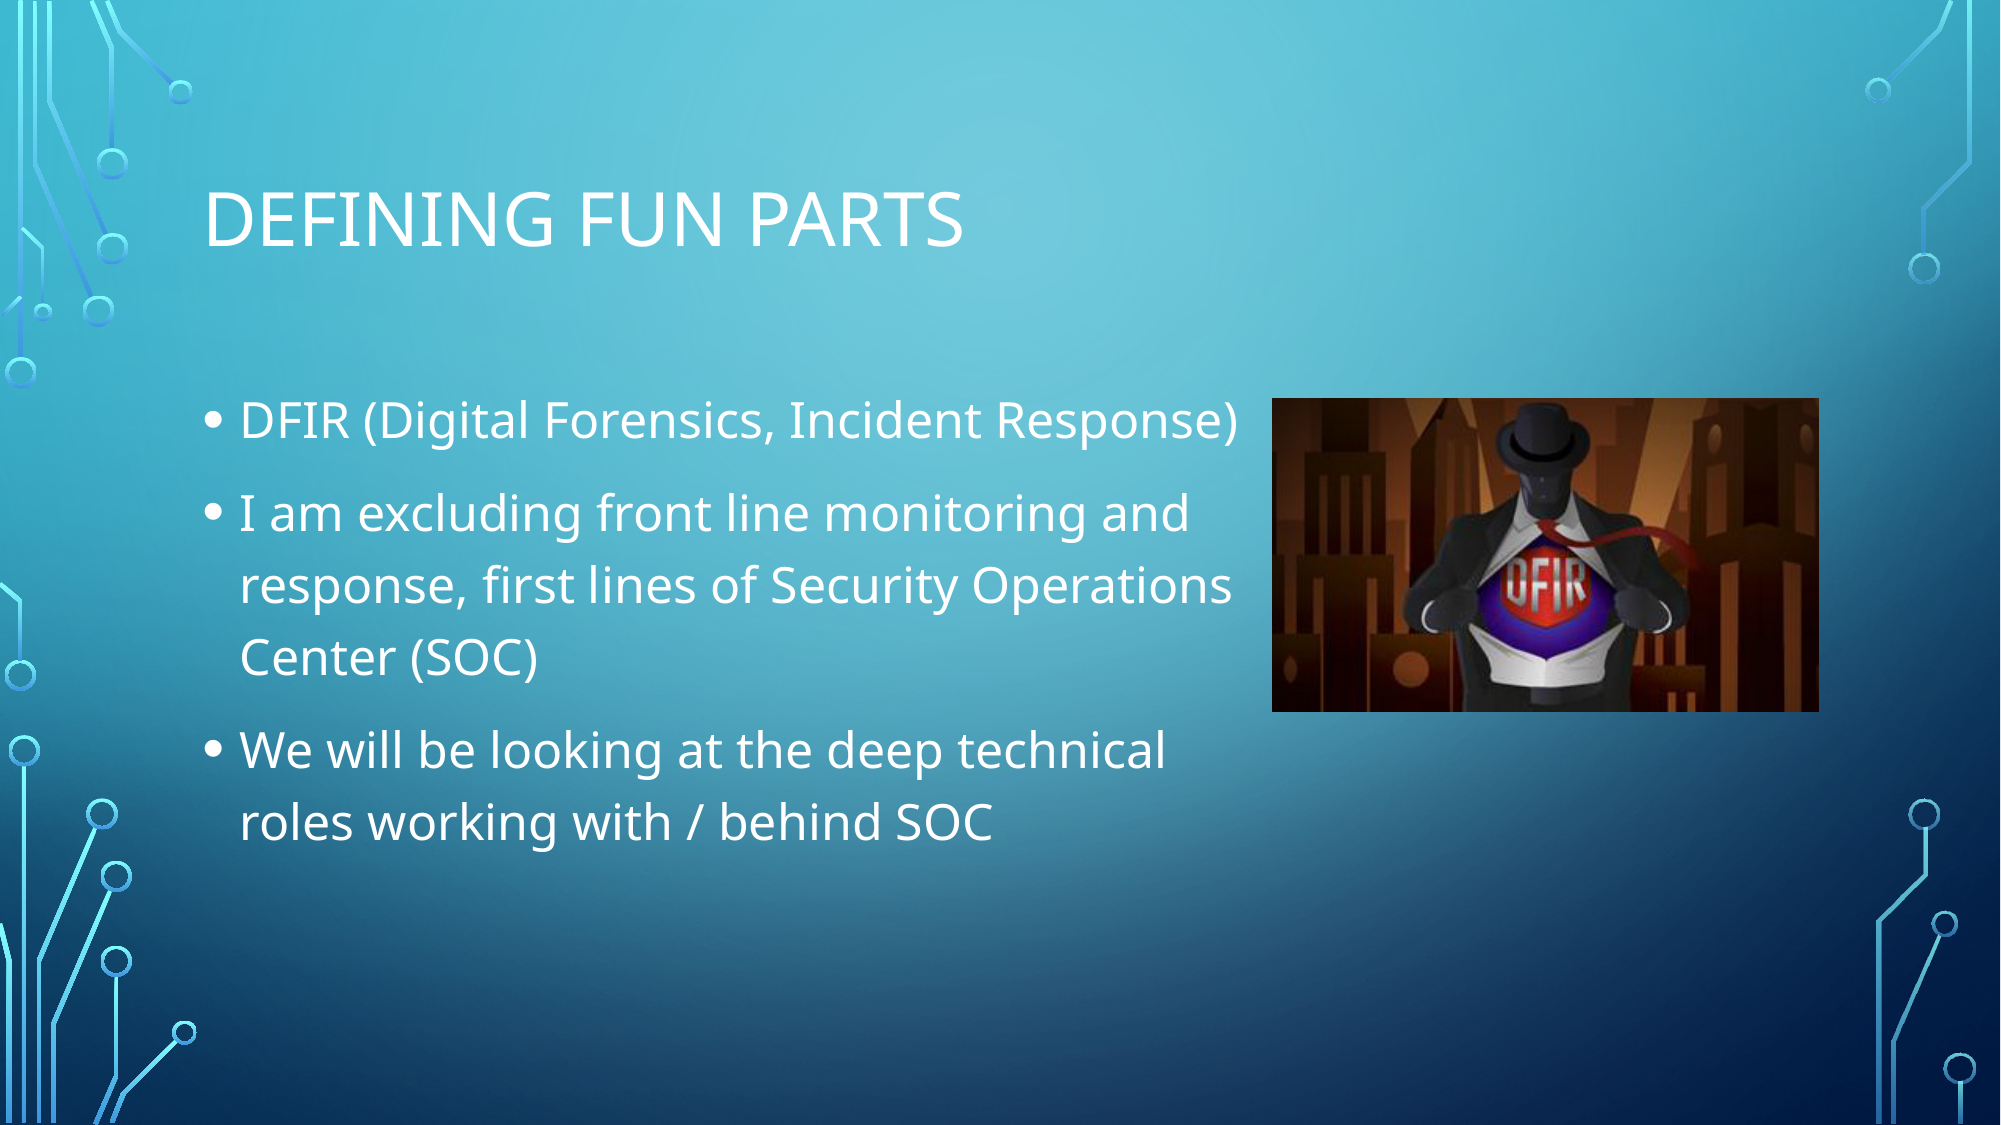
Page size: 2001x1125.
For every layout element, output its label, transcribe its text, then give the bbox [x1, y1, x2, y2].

picture [1271, 398, 1820, 712]
title Defining fun parts [187, 101, 1813, 344]
list DFIR (Digital Forensics, Incident Response) I am excluding front line monitoring and response, first lines of Security Operations Center (SOC) We will be looking at the deep technical roles working with / behind SOC [187, 369, 1273, 950]
